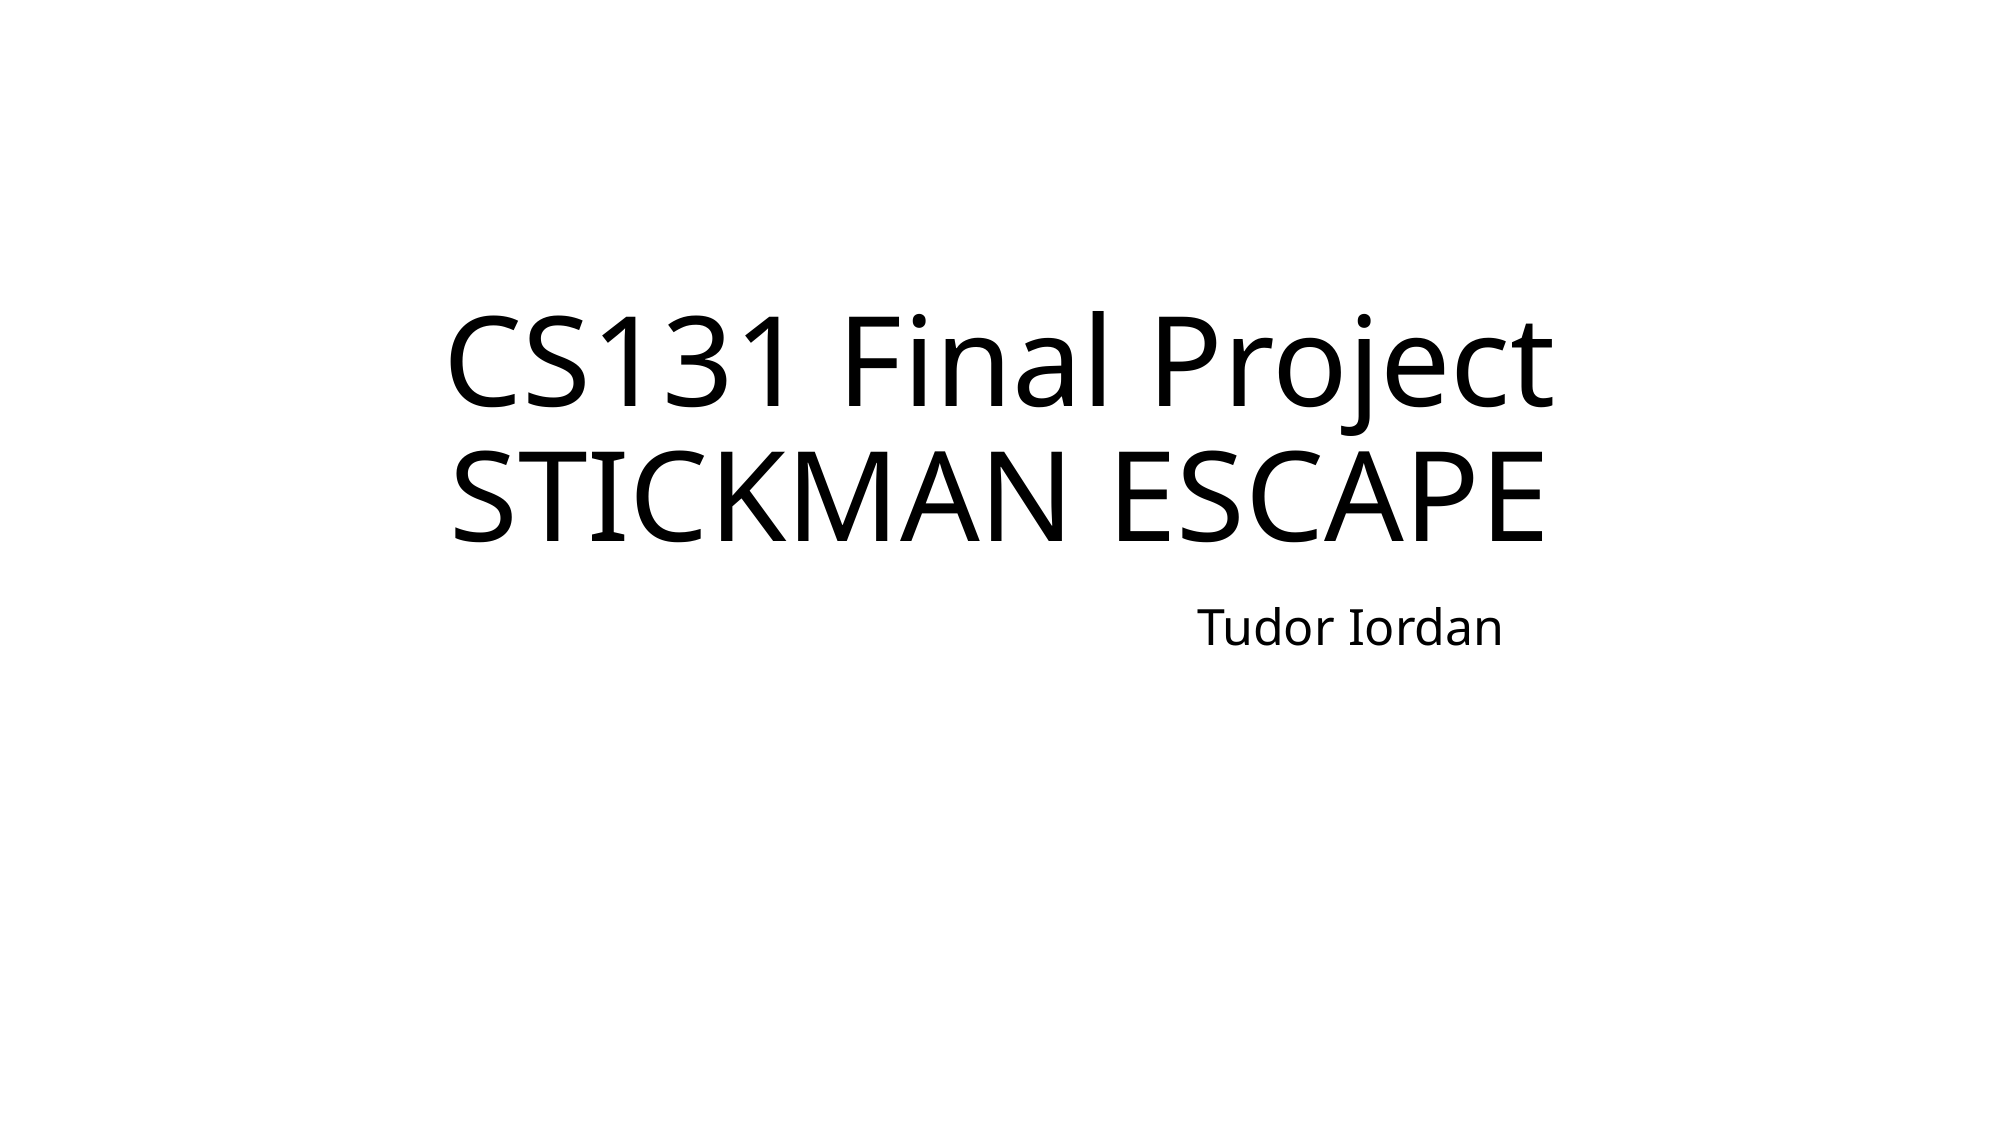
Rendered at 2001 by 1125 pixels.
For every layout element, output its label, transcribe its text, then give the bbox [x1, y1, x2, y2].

subtitle Tudor Iordan [838, 594, 1520, 866]
title CS131 Final Project STICKMAN ESCAPE [249, 184, 1750, 576]
